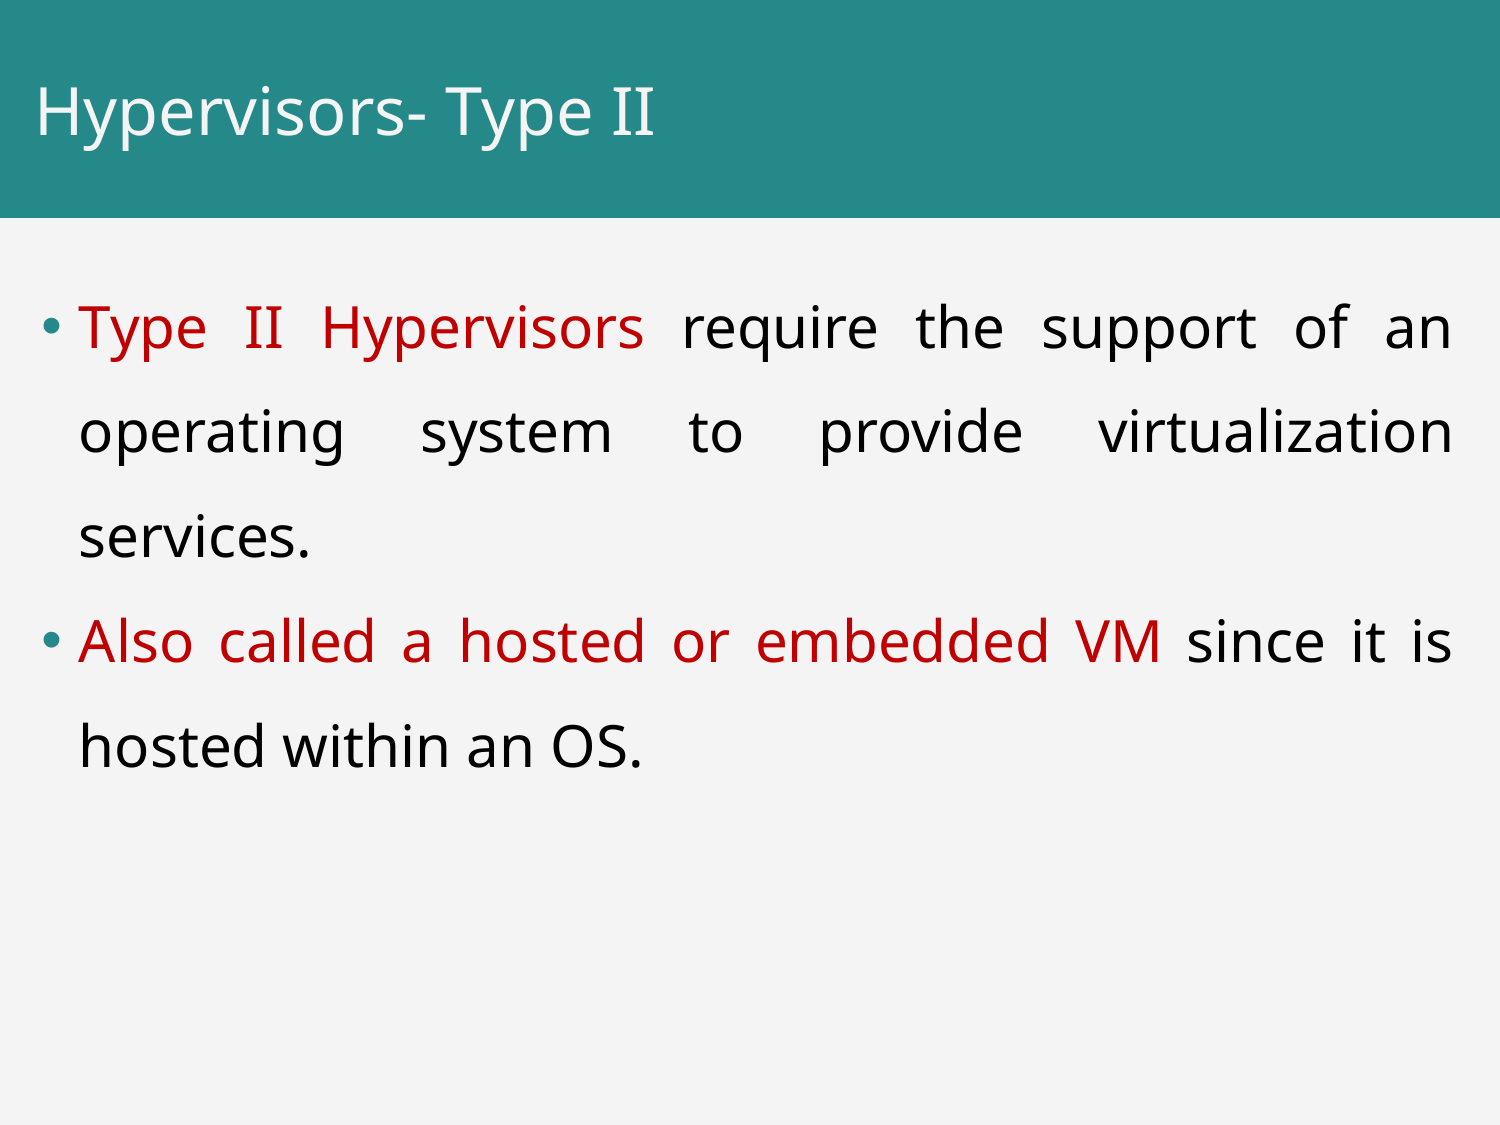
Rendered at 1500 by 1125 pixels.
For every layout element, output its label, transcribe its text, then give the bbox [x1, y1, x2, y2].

list Type II Hypervisors require the support of an operating system to provide virtualization services. Also called a hosted or embedded VM since it is hosted within an OS. [26, 247, 1469, 1089]
title Hypervisors- Type II [19, 0, 1448, 218]
